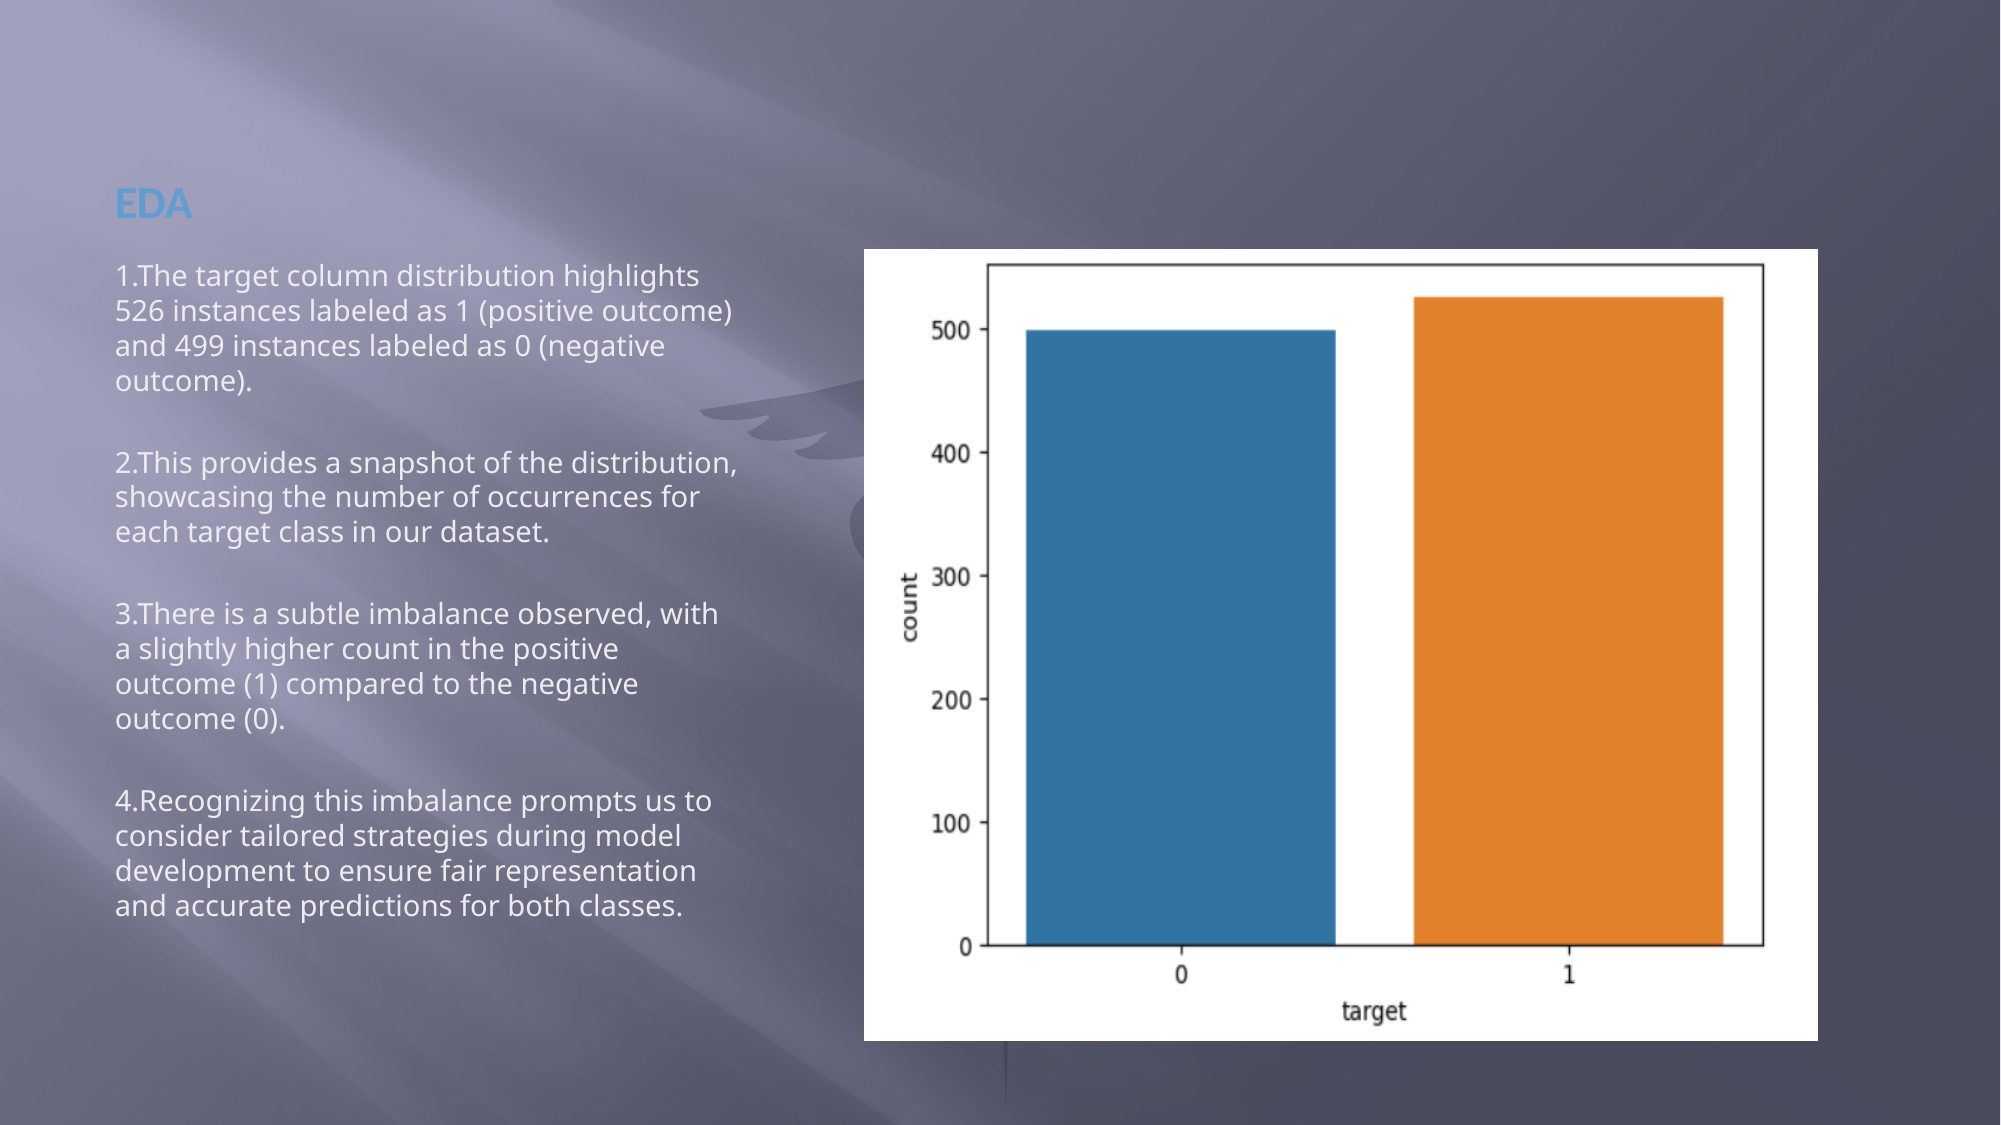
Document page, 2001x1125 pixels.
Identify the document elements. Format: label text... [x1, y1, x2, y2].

list 1.The target column distribution highlights 526 instances labeled as 1 (positive outcome) and 499 instances labeled as 0 (negative outcome). 2.This provides a snapshot of the distribution, showcasing the number of occurrences for each target class in our dataset. 3.There is a subtle imbalance observed, with a slightly higher count in the positive outcome (1) compared to the negative outcome (0). 4.Recognizing this imbalance prompts us to consider tailored strategies during model development to ensure fair representation and accurate predictions for both classes. [99, 249, 758, 1005]
title EDA [99, 44, 758, 236]
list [864, 249, 1818, 1041]
